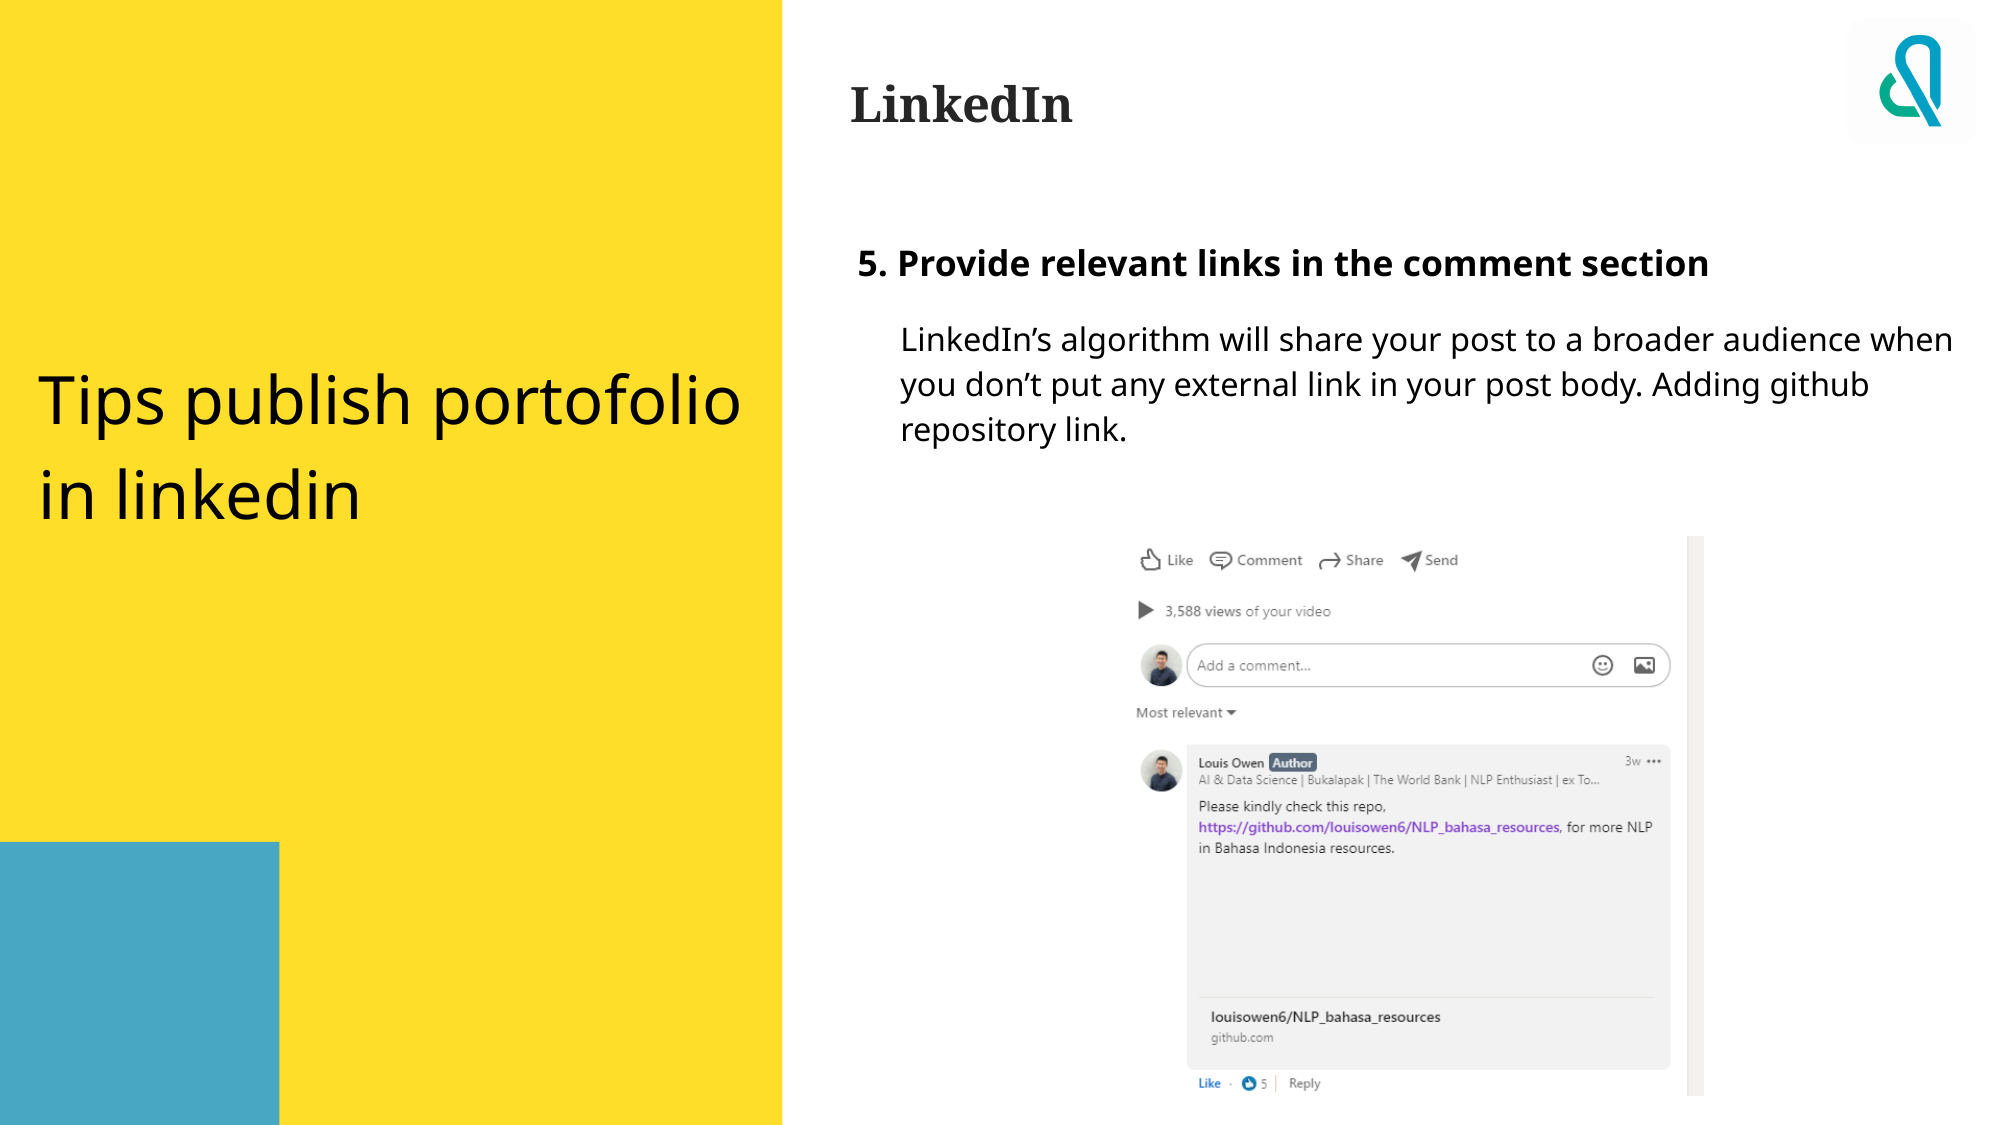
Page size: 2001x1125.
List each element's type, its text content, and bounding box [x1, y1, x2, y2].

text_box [0, 0, 783, 1125]
text_box [1846, 18, 1977, 145]
text_box LinkedIn 5. Provide relevant links in the comment section LinkedIn’s algorithm will share your post to a broader audience when you don’t put any external link in your post body. Adding github repository link. [850, 72, 1958, 448]
picture [1124, 535, 1704, 1096]
